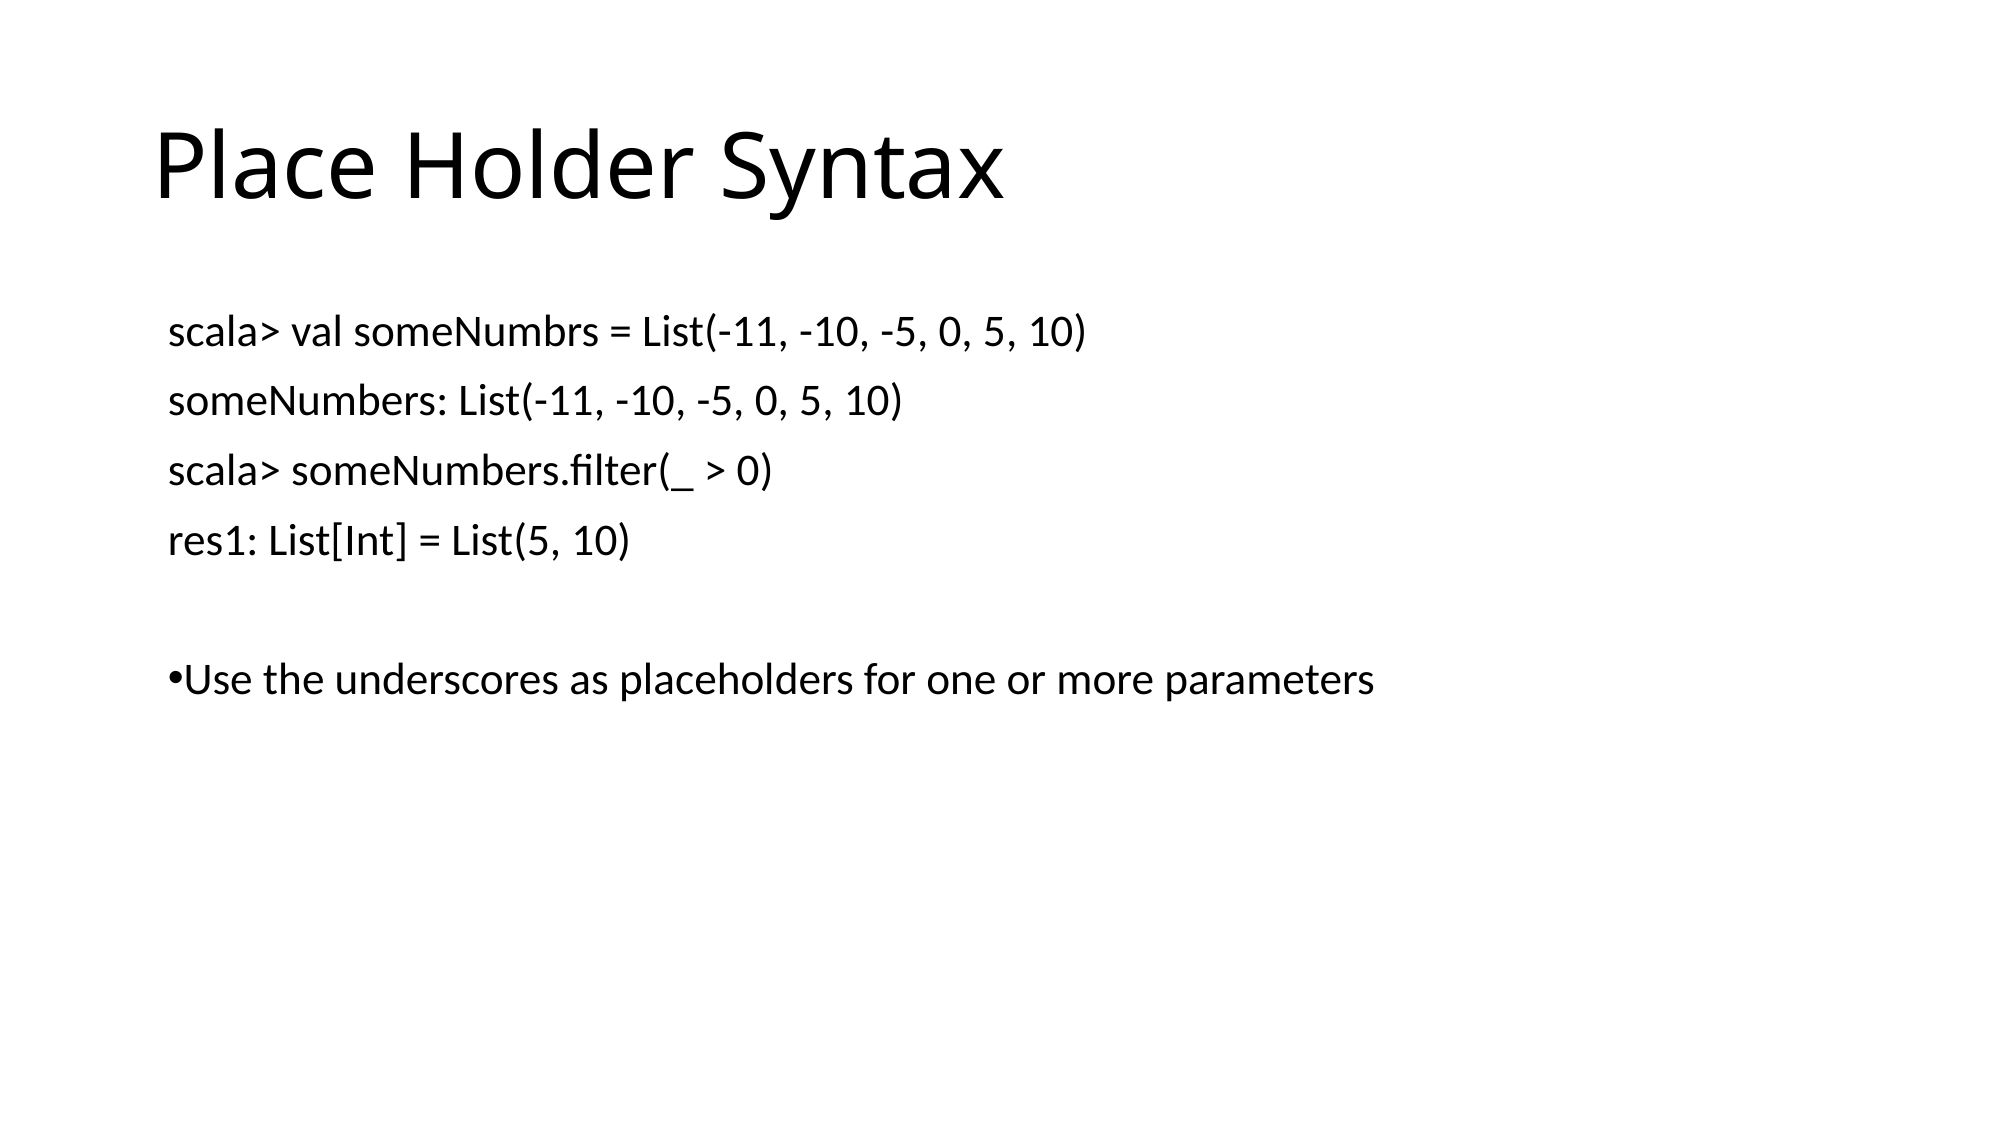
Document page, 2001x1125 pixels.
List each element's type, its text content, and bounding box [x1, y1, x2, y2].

title Place Holder Syntax [137, 59, 1863, 278]
list scala> val someNumbrs = List(-11, -10, -5, 0, 5, 10) someNumbers: List(-11, -10, -5, 0, 5, 10) scala> someNumbers.filter(_ > 0) res1: List[Int] = List(5, 10) Use the underscores as placeholders for one or more parameters [137, 299, 1863, 1014]
